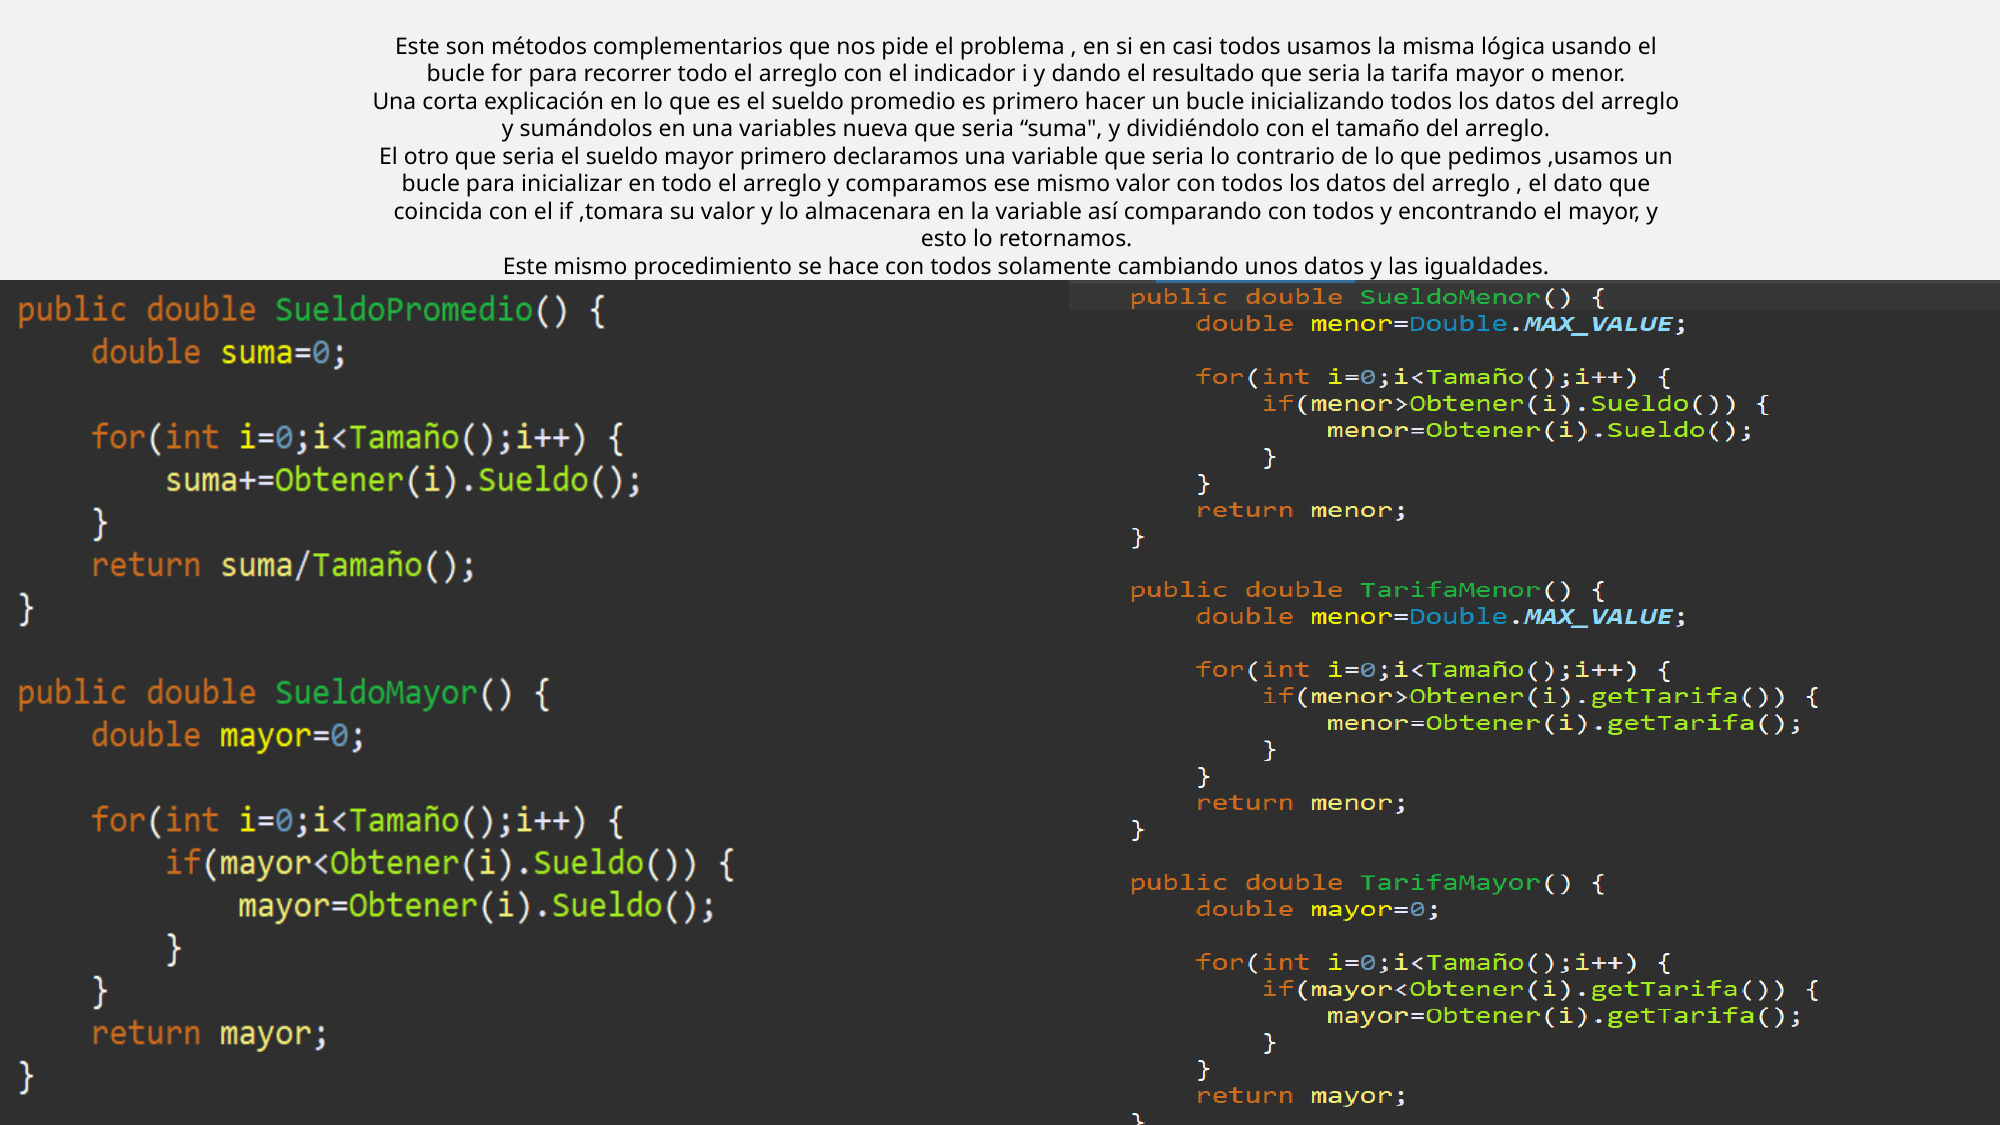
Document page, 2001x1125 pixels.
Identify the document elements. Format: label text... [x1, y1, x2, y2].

picture [0, 280, 2000, 1125]
text_box Este son métodos complementarios que nos pide el problema , en si en casi todos usamos la misma lógica usando el bucle for para recorrer todo el arreglo con el indicador i y dando el resultado que seria la tarifa mayor o menor. Una corta explicación en lo que es el sueldo promedio es primero hacer un bucle inicializando todos los datos del arreglo y sumándolos en una variables nueva que seria “suma", y dividiéndolo con el tamaño del arreglo. El otro que seria el sueldo mayor primero declaramos una variable que seria lo contrario de lo que pedimos ,usamos un bucle para inicializar en todo el arreglo y comparamos ese mismo valor con todos los datos del arreglo , el dato que coincida con el if ,tomara su valor y lo almacenara en la variable así comparando con todos y encontrando el mayor, y esto lo retornamos. Este mismo procedimiento se hace con todos solamente cambiando unos datos y las igualdades. [355, 24, 1699, 280]
